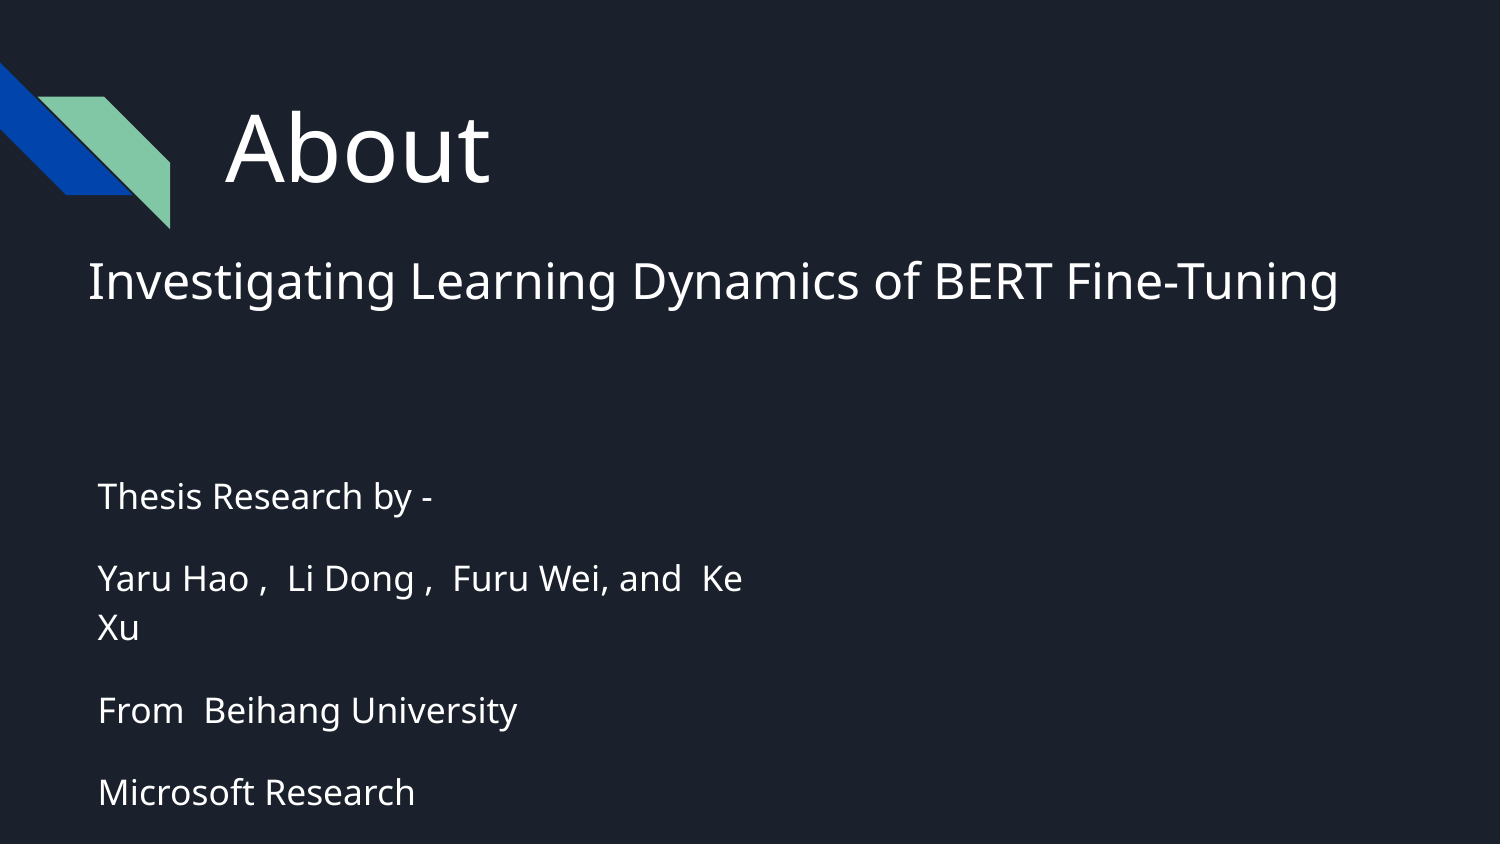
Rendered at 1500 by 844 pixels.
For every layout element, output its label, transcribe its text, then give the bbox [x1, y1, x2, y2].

title Investigating Learning Dynamics of BERT Fine-Tuning [74, 234, 1400, 494]
list Thesis Research by - Yaru Hao , Li Dong , Furu Wei, and Ke Xu From Beihang University Microsoft Research [82, 494, 786, 844]
title About [210, 73, 1034, 234]
